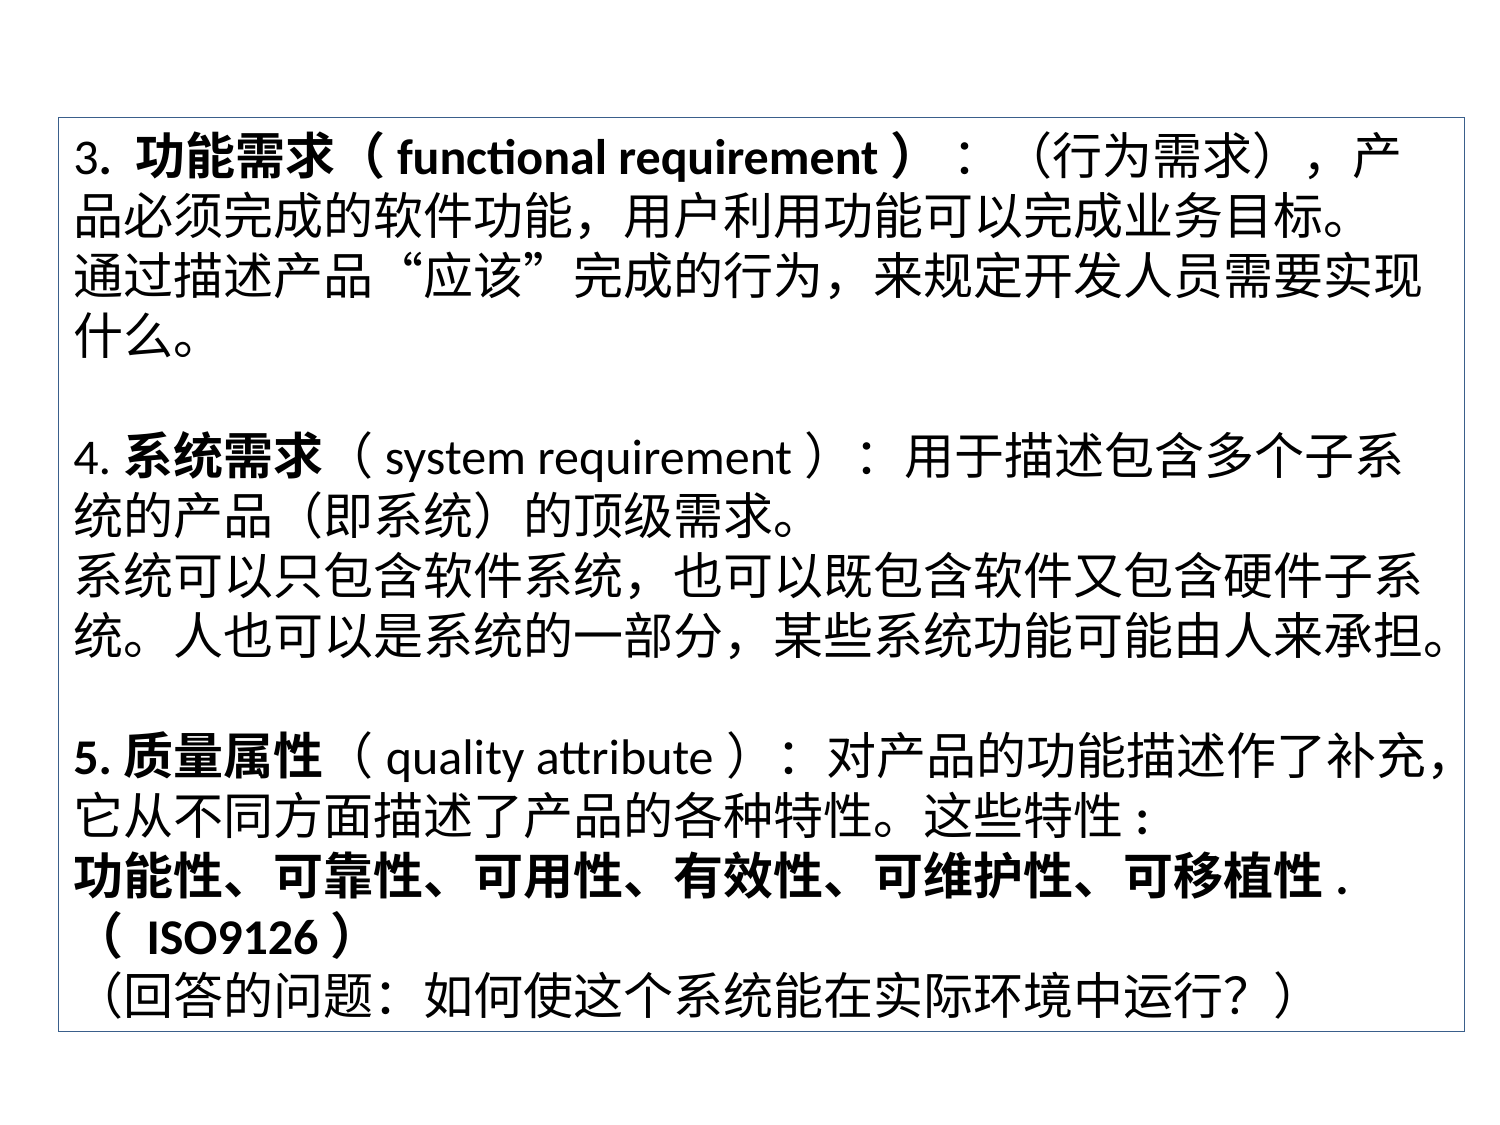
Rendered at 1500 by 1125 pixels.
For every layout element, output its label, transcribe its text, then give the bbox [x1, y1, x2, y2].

text_box 3. 功能需求（functional requirement） ：（行为需求），产品必须完成的软件功能，用户利用功能可以完成业务目标。 通过描述产品“应该”完成的行为，来规定开发人员需要实现什么。 4.系统需求（system requirement）：用于描述包含多个子系统的产品（即系统）的顶级需求。 系统可以只包含软件系统，也可以既包含软件又包含硬件子系统。人也可以是系统的一部分，某些系统功能可能由人来承担。 5.质量属性（quality attribute）：对产品的功能描述作了补充，它从不同方面描述了产品的各种特性。这些特性: 功能性、可靠性、可用性、有效性、可维护性、可移植性.（ ISO9126） （回答的问题：如何使这个系统能在实际环境中运行？） [58, 117, 1465, 1032]
